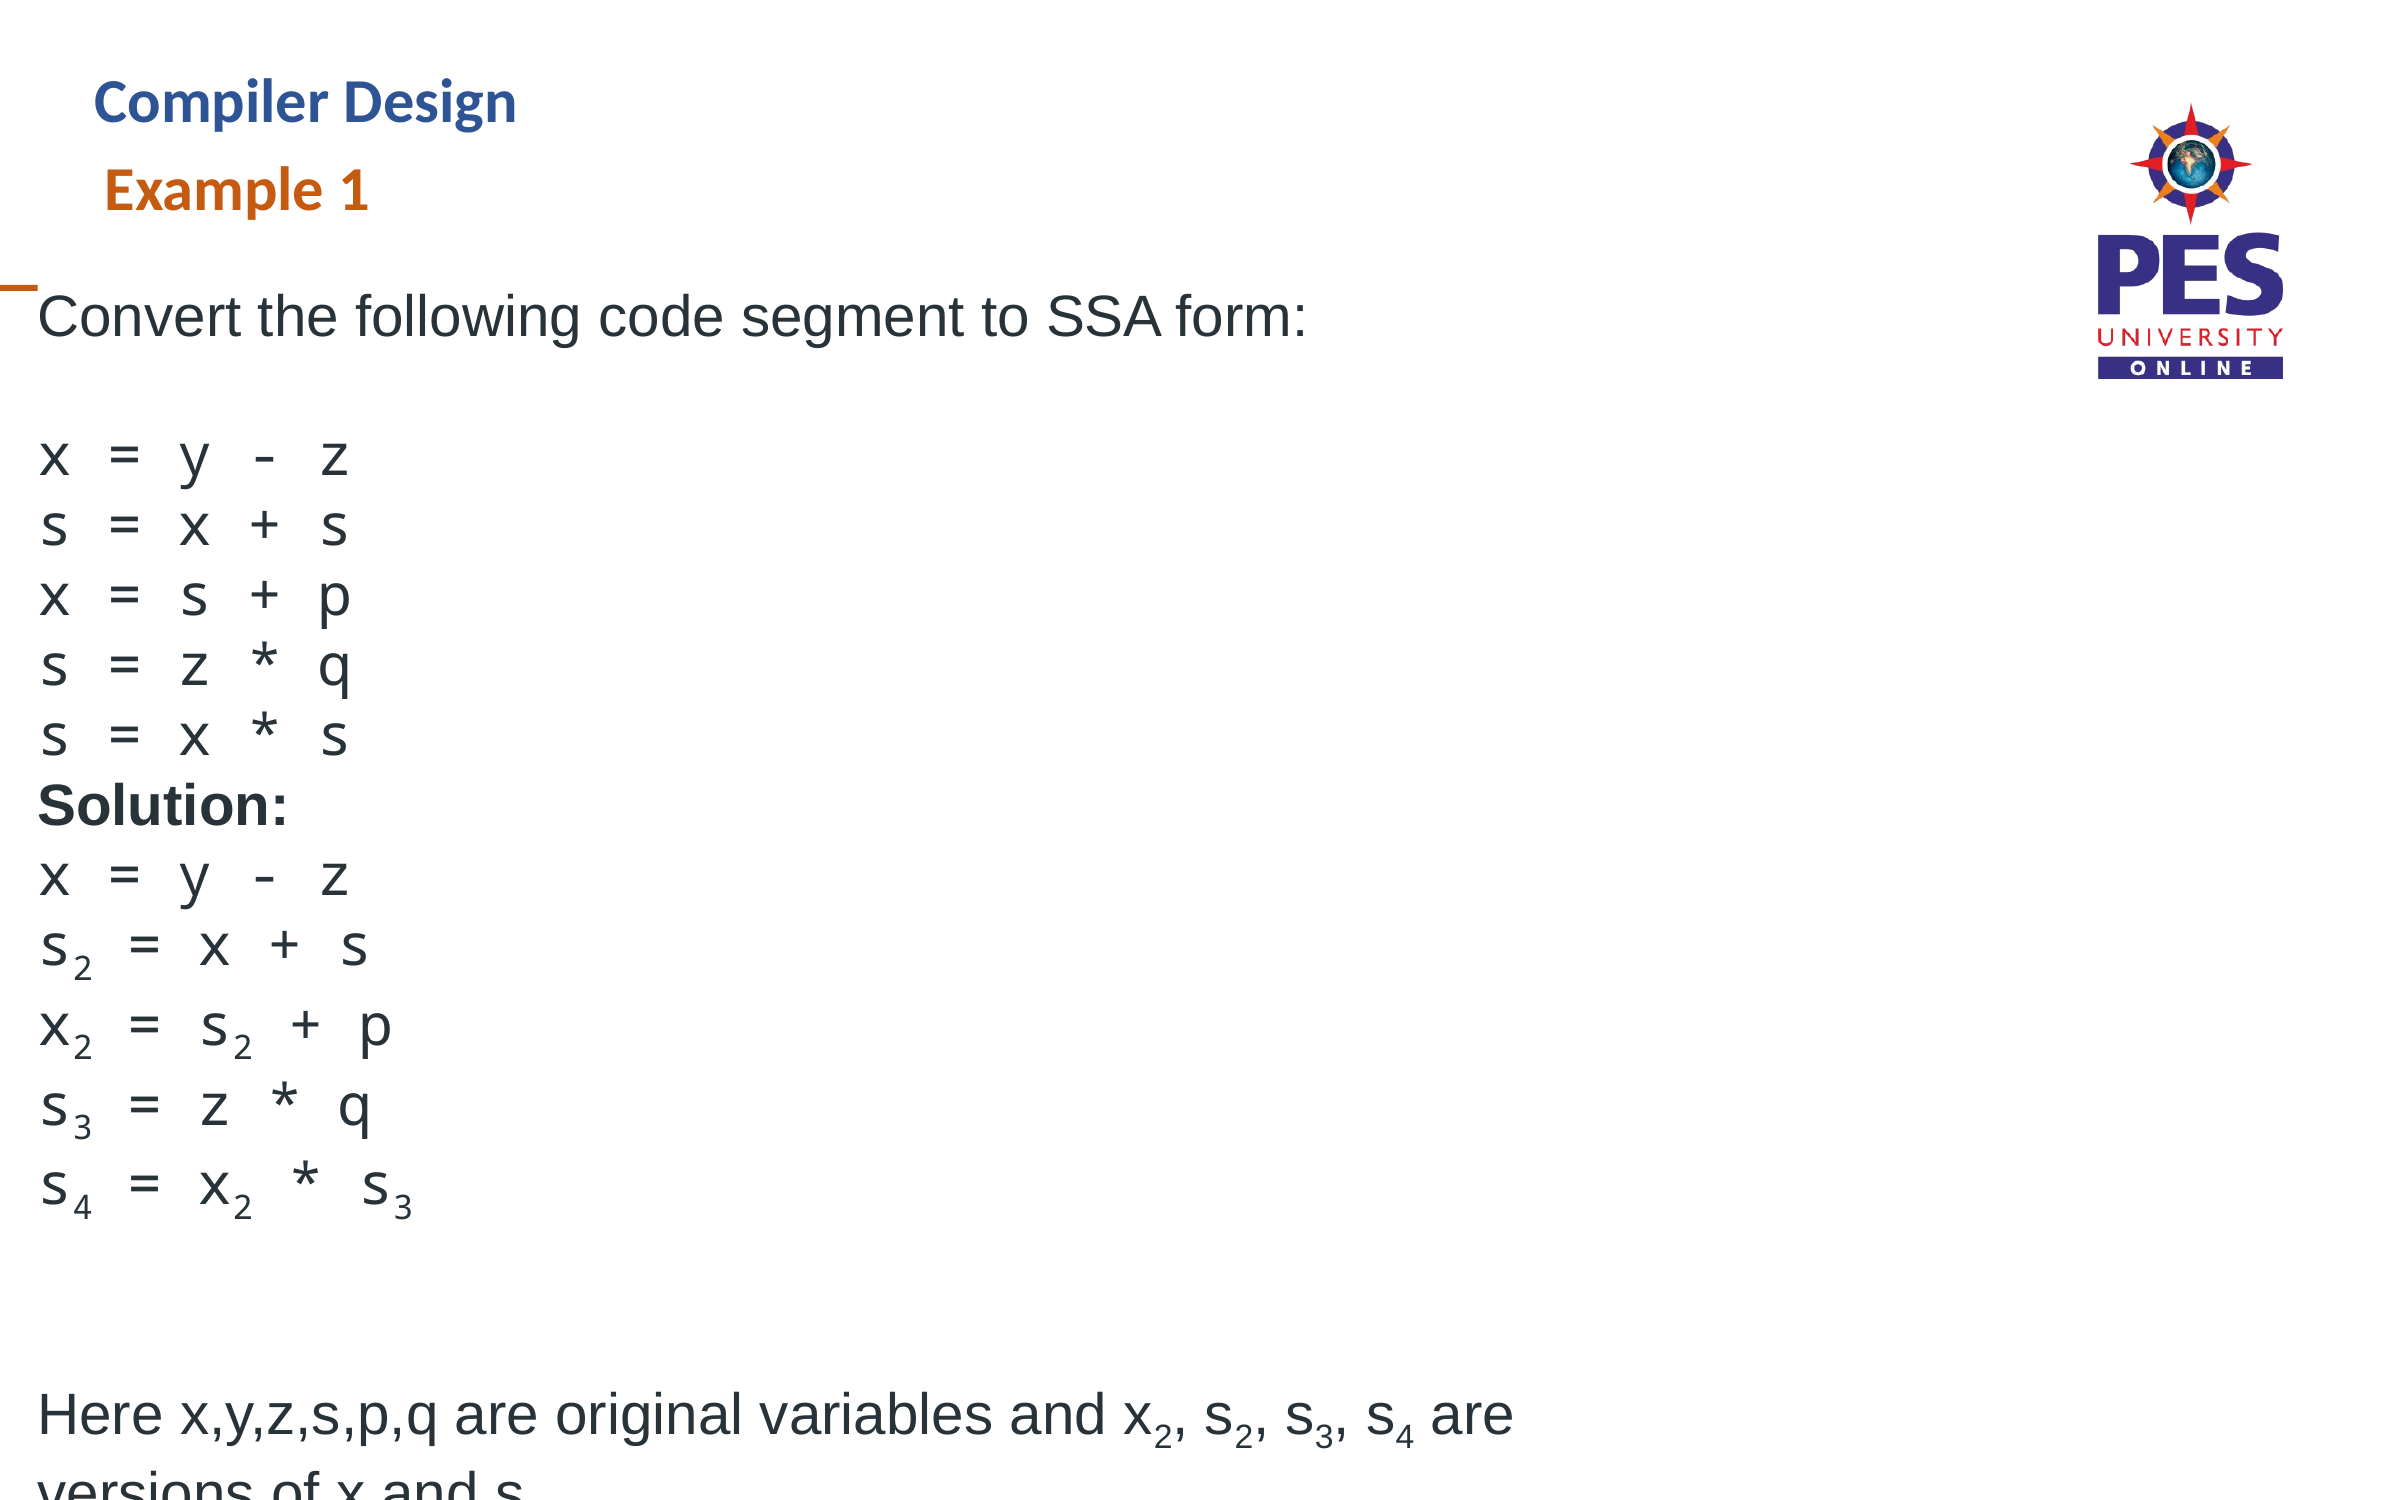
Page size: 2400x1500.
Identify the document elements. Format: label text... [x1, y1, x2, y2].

picture [2098, 102, 2283, 379]
text_box Convert the following code segment to SSA form: x = y - z s = x + s x = s + p s = z * q s = x * s Solution: x = y - z s2 = x + s x2 = s2 + p s3 = z * q s4 = x2 * s3 Here x,y,z,s,p,q are original variables and x2, s2, s3, s4 are versions of x and s. [37, 277, 1738, 1500]
title Compiler Design Example 1 [88, 46, 688, 277]
text_box [0, 284, 37, 291]
